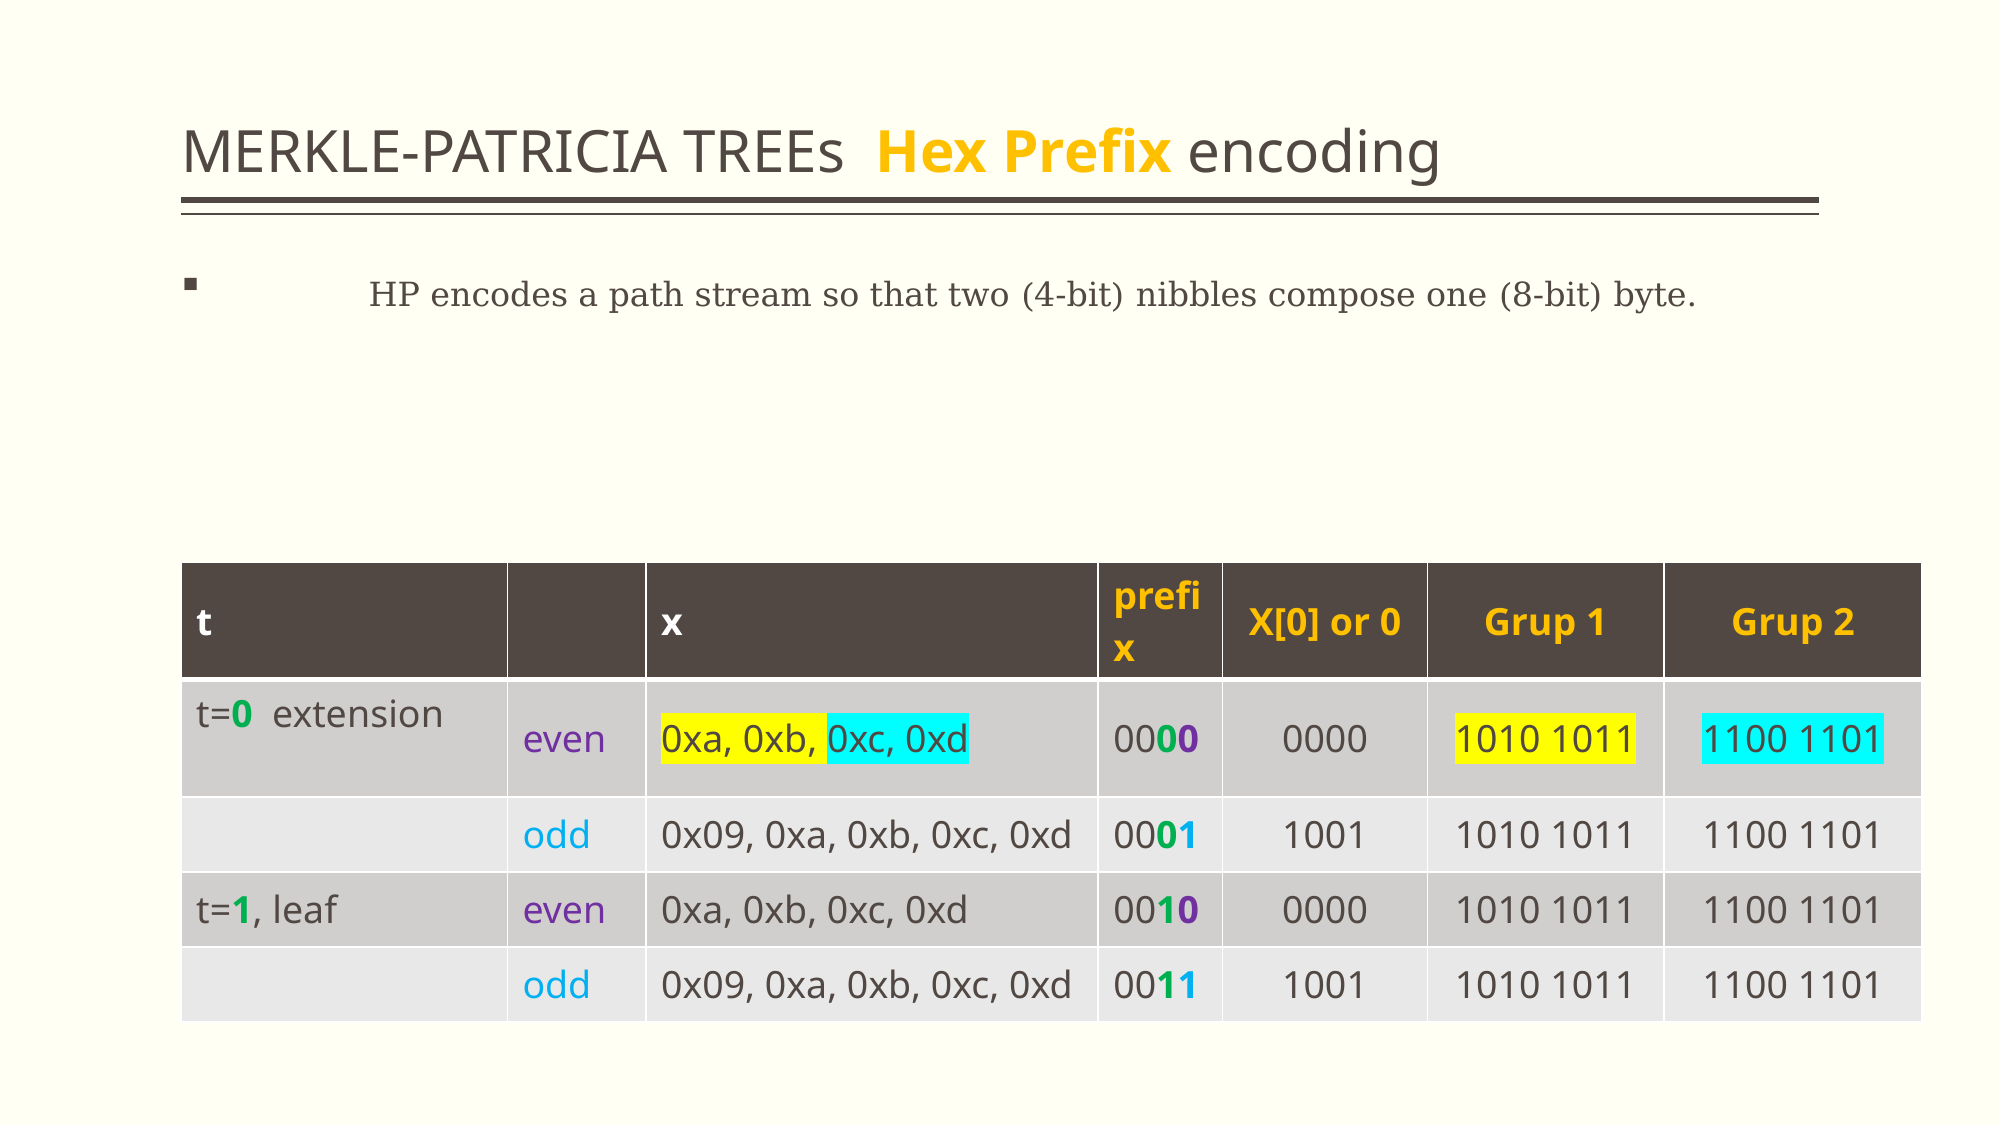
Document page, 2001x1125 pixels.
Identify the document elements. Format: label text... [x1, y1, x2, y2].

title MERKLE-PATRICIA TREEs Hex Prefix encoding [181, 12, 1819, 193]
